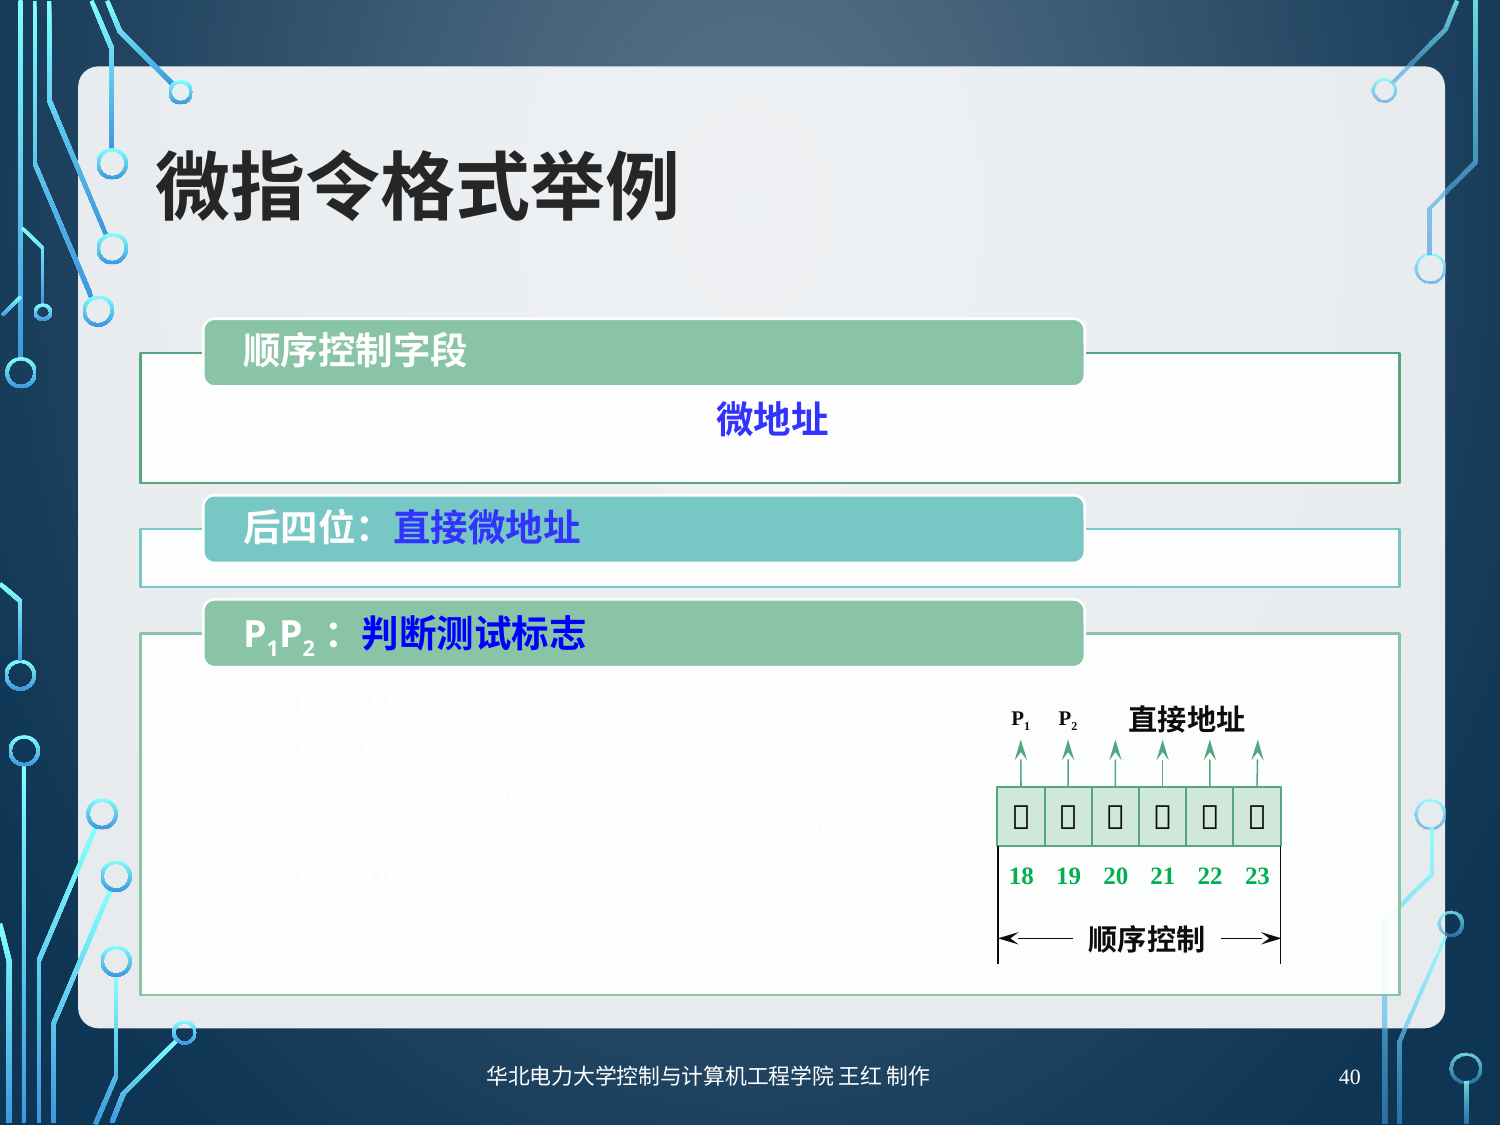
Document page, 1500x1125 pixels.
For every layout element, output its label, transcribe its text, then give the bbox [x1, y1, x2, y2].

title 微指令格式举例 [140, 101, 1400, 279]
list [140, 314, 1400, 1000]
footer 华北电力大学控制与计算机工程学院 王红 制作 [324, 1046, 1093, 1106]
slide_number 40 [1281, 1045, 1376, 1106]
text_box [996, 698, 1282, 965]
